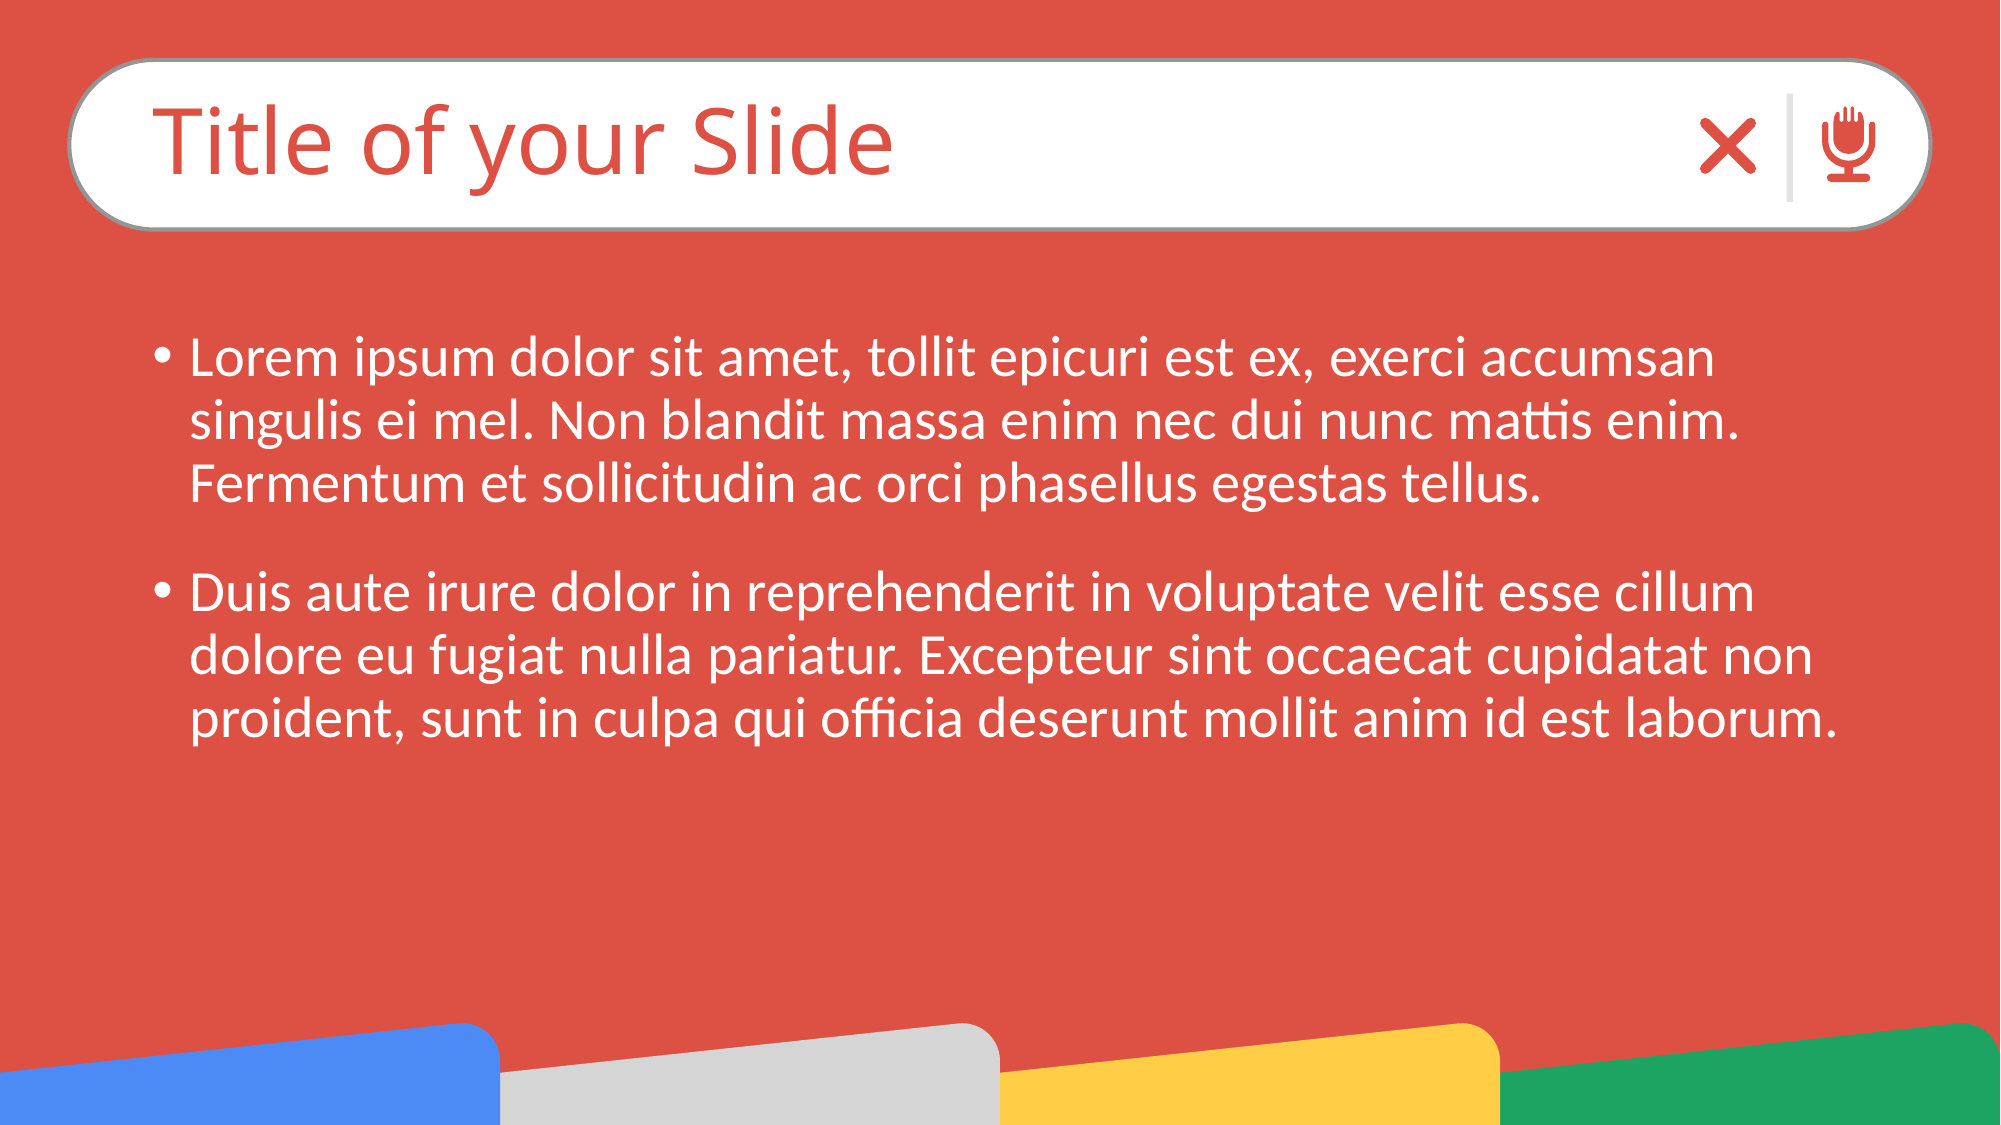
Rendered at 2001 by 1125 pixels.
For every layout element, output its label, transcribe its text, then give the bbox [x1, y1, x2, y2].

list Lorem ipsum dolor sit amet, tollit epicuri est ex, exerci accumsan singulis ei mel. Non blandit massa enim nec dui nunc mattis enim. Fermentum et sollicitudin ac orci phasellus egestas tellus. Duis aute irure dolor in reprehenderit in voluptate velit esse cillum dolore eu fugiat nulla pariatur. Excepteur sint occaecat cupidatat non proident, sunt in culpa qui officia deserunt mollit anim id est laborum. [137, 318, 1863, 987]
title Title of your Slide [137, 59, 1650, 230]
